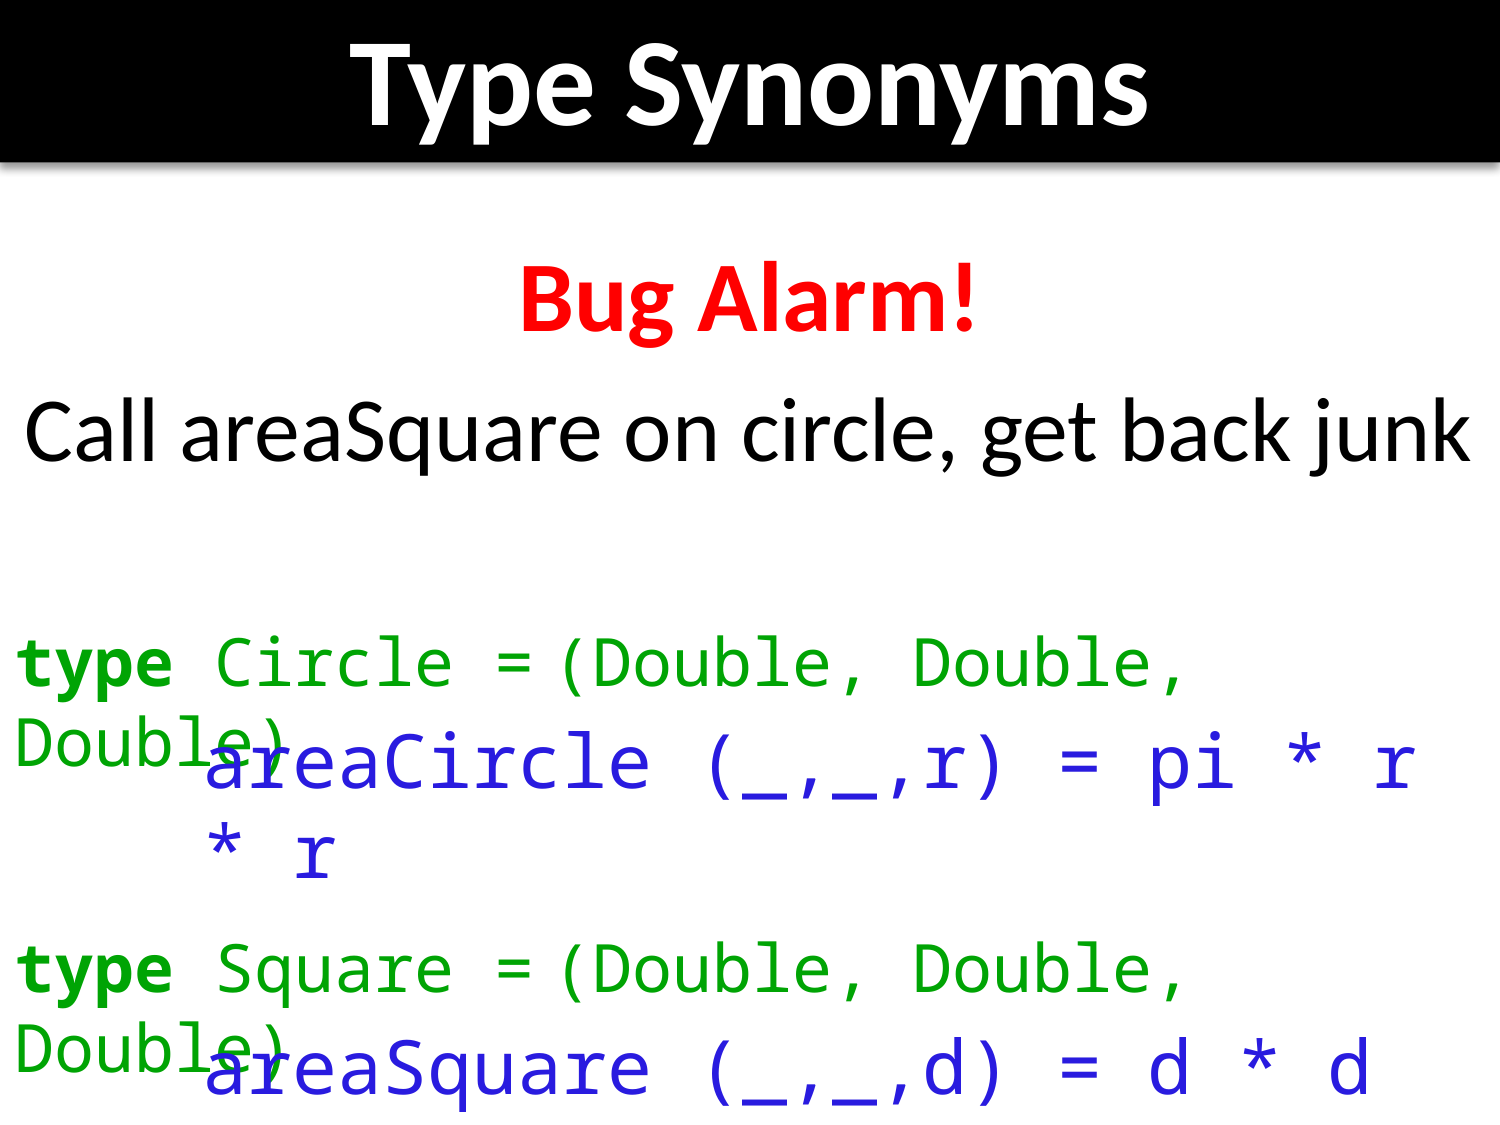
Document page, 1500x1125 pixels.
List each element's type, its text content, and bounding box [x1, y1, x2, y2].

text_box Call areaSquare on circle, get back junk [0, 361, 1500, 513]
text_box type Square = (Double, Double, Double) [0, 918, 1500, 1093]
title Type Synonyms [0, 0, 1500, 159]
text_box areaCircle (_,_,r) = pi * r * r [187, 706, 1500, 902]
text_box Bug Alarm! [0, 224, 1500, 361]
text_box areaSquare (_,_,d) = d * d [187, 1012, 1500, 1118]
text_box type Circle = (Double, Double, Double) [0, 612, 1500, 788]
